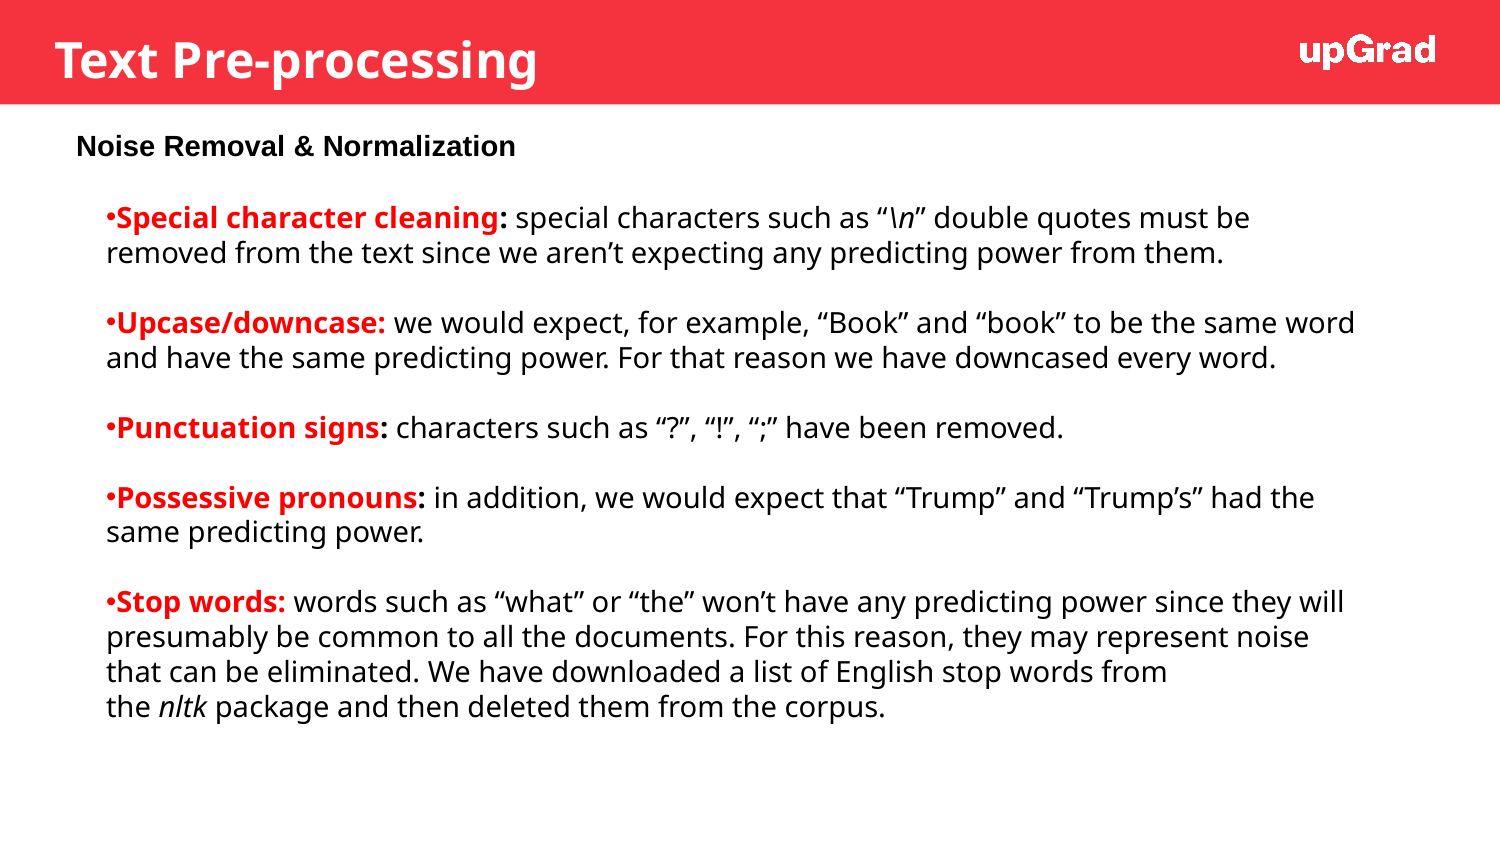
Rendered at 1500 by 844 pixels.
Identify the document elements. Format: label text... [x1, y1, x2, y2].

picture [1300, 34, 1435, 70]
text_box Special character cleaning: special characters such as “\n” double quotes must be removed from the text since we aren’t expecting any predicting power from them. Upcase/downcase: we would expect, for example, “Book” and “book” to be the same word and have the same predicting power. For that reason we have downcased every word. Punctuation signs: characters such as “?”, “!”, “;” have been removed. Possessive pronouns: in addition, we would expect that “Trump” and “Trump’s” had the same predicting power. Stop words: words such as “what” or “the” won’t have any predicting power since they will presumably be common to all the documents. For this reason, they may represent noise that can be eliminated. We have downloaded a list of English stop words from the nltk package and then deleted them from the corpus. [91, 191, 1386, 731]
title Text Pre-processing [39, 28, 653, 92]
text_box Noise Removal & Normalization [61, 119, 1285, 170]
